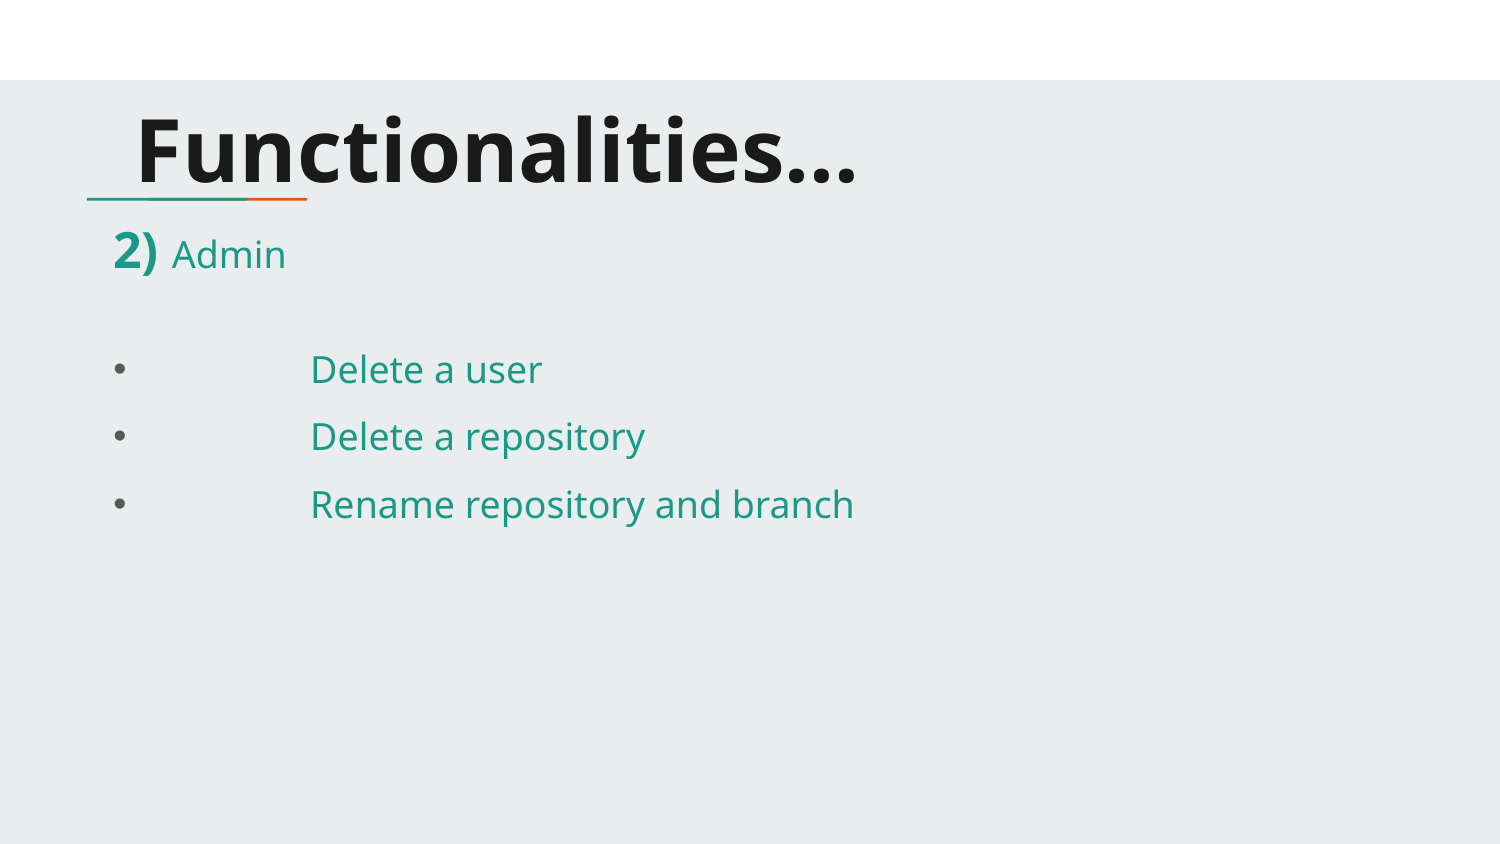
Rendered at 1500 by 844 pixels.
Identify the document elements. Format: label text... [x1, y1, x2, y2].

subtitle 2) Admin Delete a user Delete a repository Rename repository and branch [74, 203, 1301, 709]
title Functionalities… [119, 80, 1381, 222]
